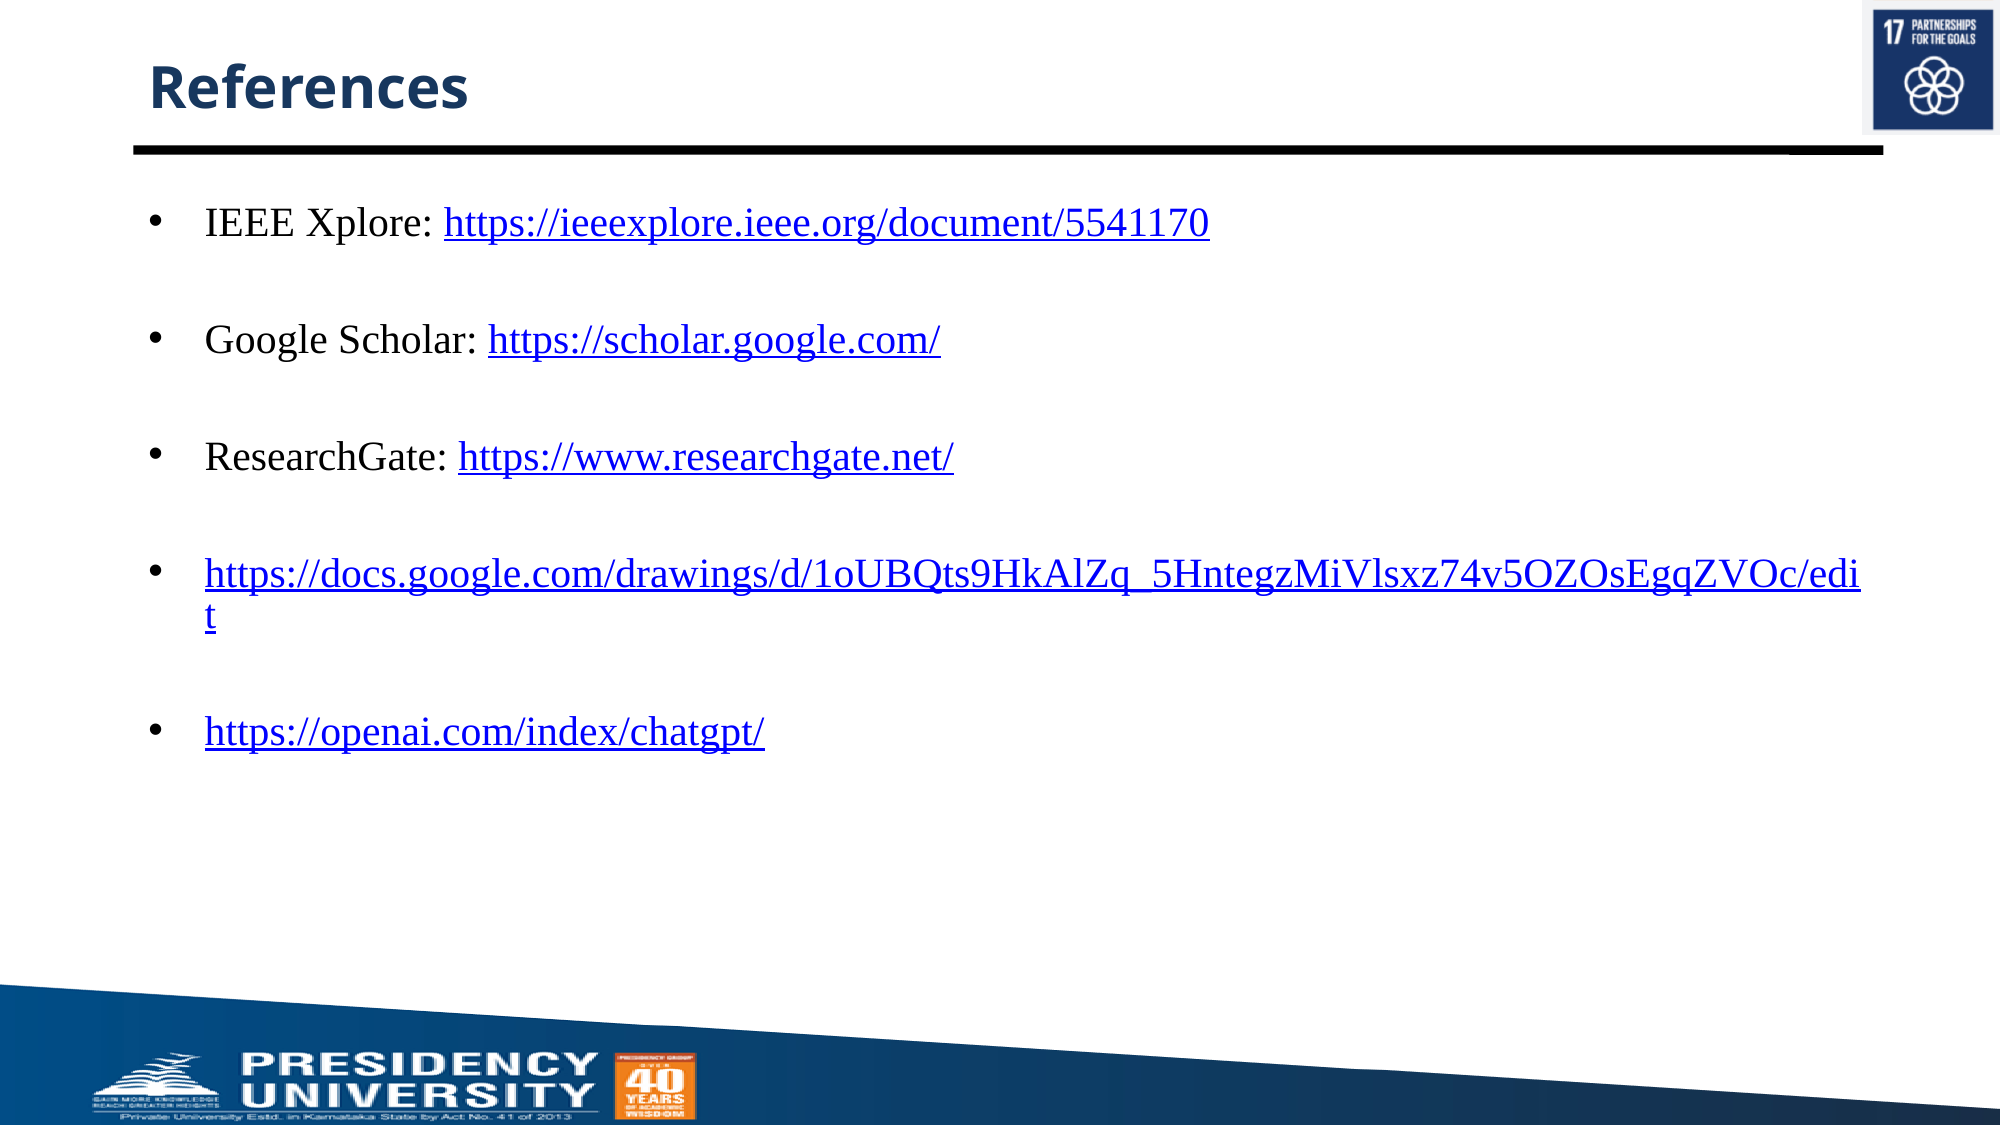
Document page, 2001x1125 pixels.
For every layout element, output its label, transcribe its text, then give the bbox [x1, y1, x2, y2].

picture [1861, 0, 2000, 135]
title References [133, 45, 1856, 125]
list IEEE Xplore: https://ieeexplore.ieee.org/document/5541170 Google Scholar: https://scholar.google.com/ ResearchGate: https://www.researchgate.net/ https://docs.google.com/drawings/d/1oUBQts9HkAlZq_5HntegzMiVlsxz74v5OZOsEgqZVOc/edit https://openai.com/index/chatgpt/ [133, 187, 1884, 1000]
picture [0, 982, 2000, 1125]
